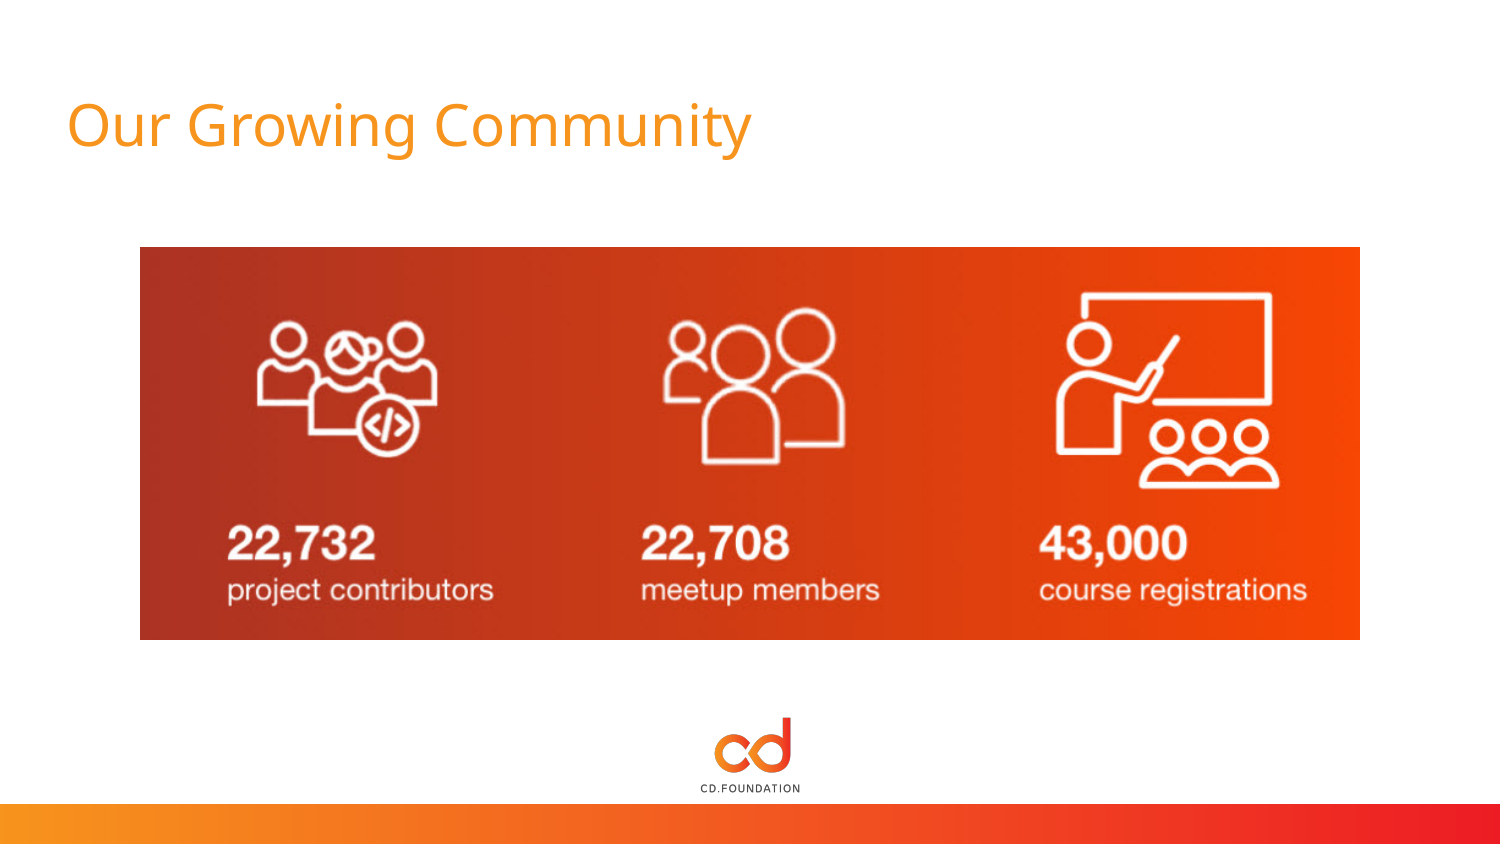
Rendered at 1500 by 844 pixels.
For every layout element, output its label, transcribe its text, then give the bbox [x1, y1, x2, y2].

title Our Growing Community [51, 72, 1449, 167]
picture [700, 717, 800, 793]
picture [140, 246, 1360, 640]
